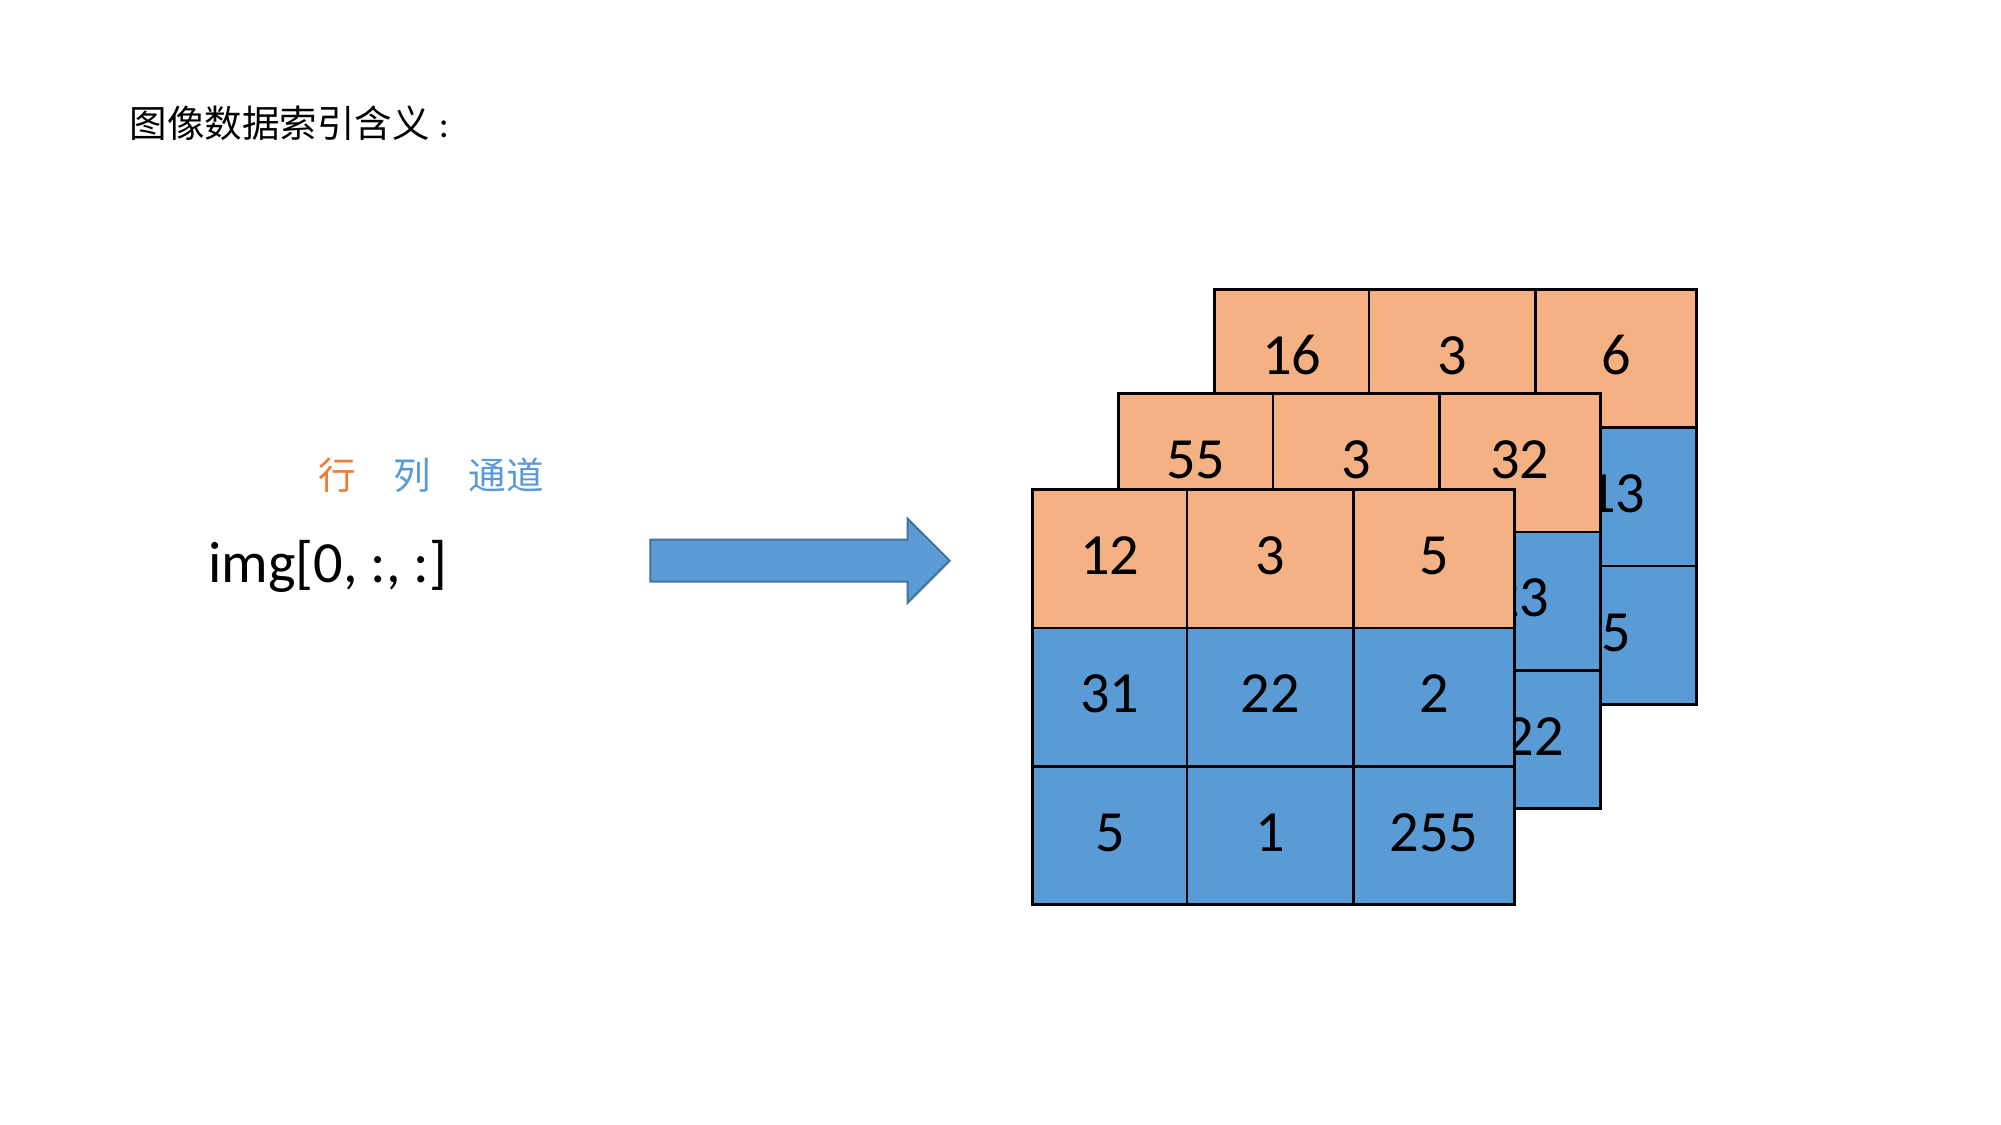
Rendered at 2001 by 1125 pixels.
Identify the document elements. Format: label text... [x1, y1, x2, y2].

table_header 55 [1120, 395, 1272, 488]
table_header 6 [1537, 291, 1695, 426]
table_cell 5 [1602, 567, 1695, 703]
text_box [649, 516, 952, 606]
table_cell 13 [1602, 429, 1695, 565]
table_cell 22 [1188, 629, 1352, 765]
table_cell 1 [1188, 768, 1352, 903]
table_cell 122 [1516, 672, 1599, 807]
table_cell 5 [1034, 768, 1186, 903]
table_header 16 [1216, 291, 1368, 392]
table_header 5 [1355, 491, 1513, 627]
table_header 3 [1370, 291, 1534, 392]
text_box 行 列 通道 [304, 444, 649, 504]
table_header 32 [1441, 395, 1599, 531]
table_header 3 [1188, 491, 1352, 627]
text_box img[0, :, :] [193, 517, 609, 602]
table_cell 31 [1034, 629, 1186, 765]
table_cell 23 [1516, 533, 1599, 669]
text_box 图像数据索引含义: [114, 92, 1101, 153]
table_cell 255 [1355, 768, 1513, 903]
table_header 3 [1274, 395, 1438, 488]
table_header 12 [1034, 491, 1186, 627]
table_cell 2 [1355, 629, 1513, 765]
